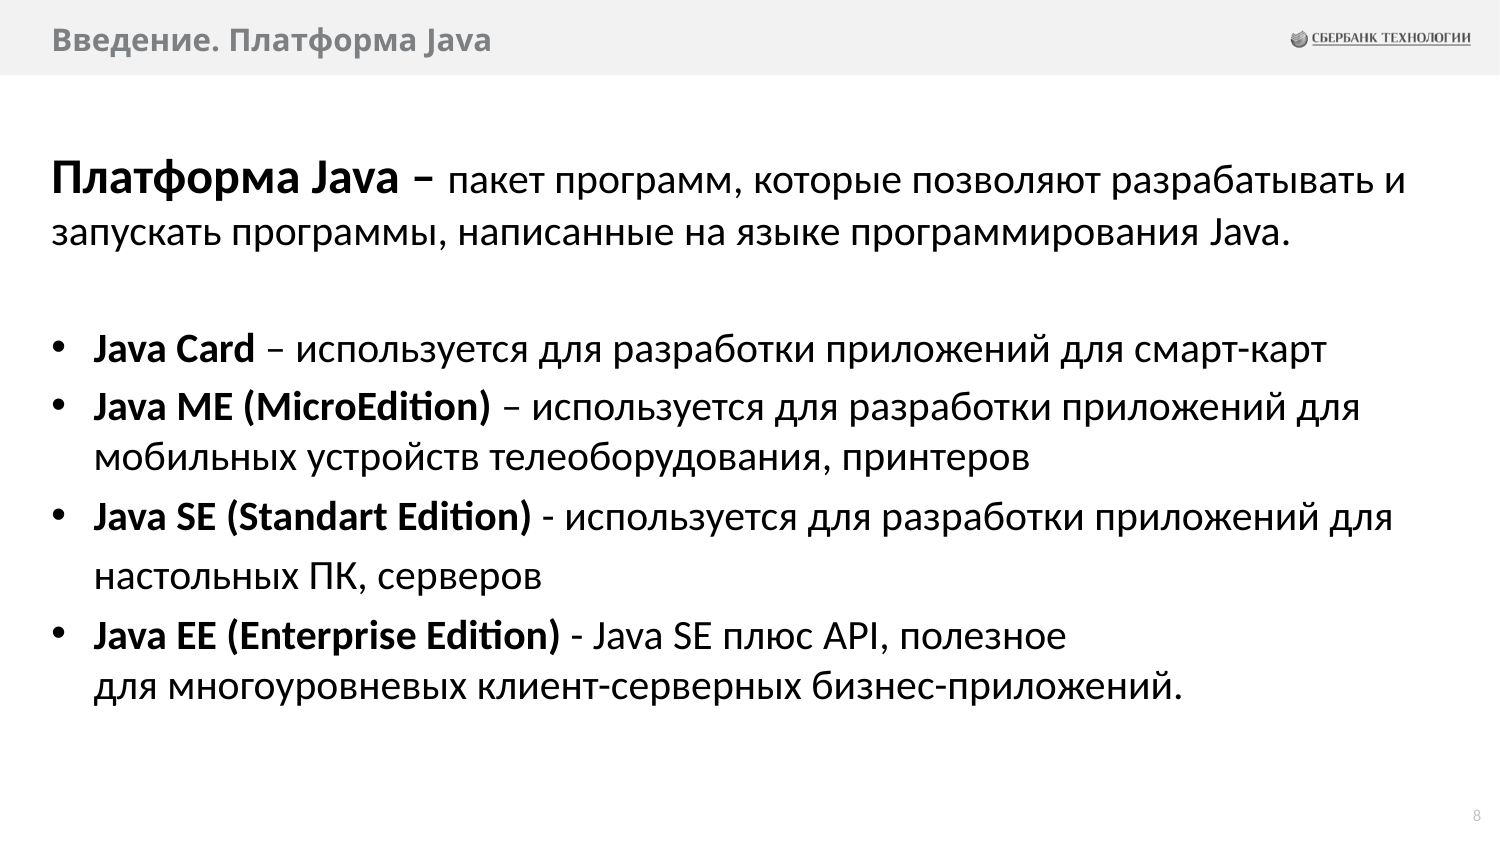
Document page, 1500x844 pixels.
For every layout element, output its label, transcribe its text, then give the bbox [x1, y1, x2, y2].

slide_number 8 [1142, 791, 1493, 837]
list Платформа Java – пакет программ, которые позволяют разрабатывать и запускать программы, написанные на языке программирования Java. Java Card – используется для разработки приложений для смарт-карт Java ME (MicroEdition) – используется для разработки приложений для мобильных устройств телеоборудования, принтеров Java SE (Standart Edition) - используется для разработки приложений для настольных ПК, серверов Java EE (Enterprise Edition) - Java SE плюс API, полезное для многоуровневых клиент-серверных бизнес-приложений. [39, 138, 1424, 754]
title Введение. Платформа Java [39, 14, 1256, 64]
